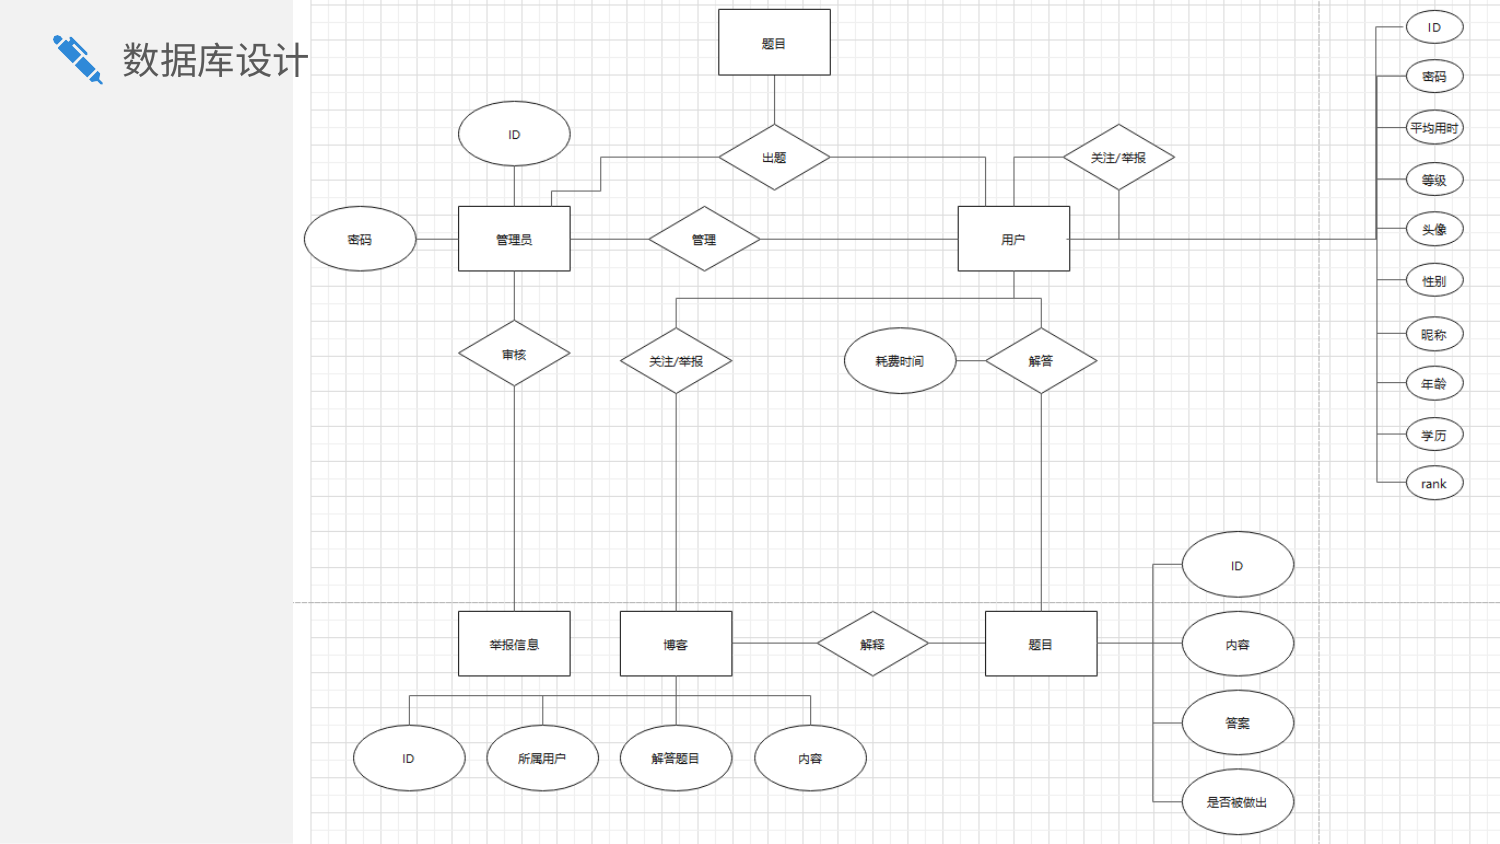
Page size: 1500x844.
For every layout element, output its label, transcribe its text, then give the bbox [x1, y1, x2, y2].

text_box 数据库设计 [122, 28, 287, 91]
picture [292, 0, 1500, 844]
